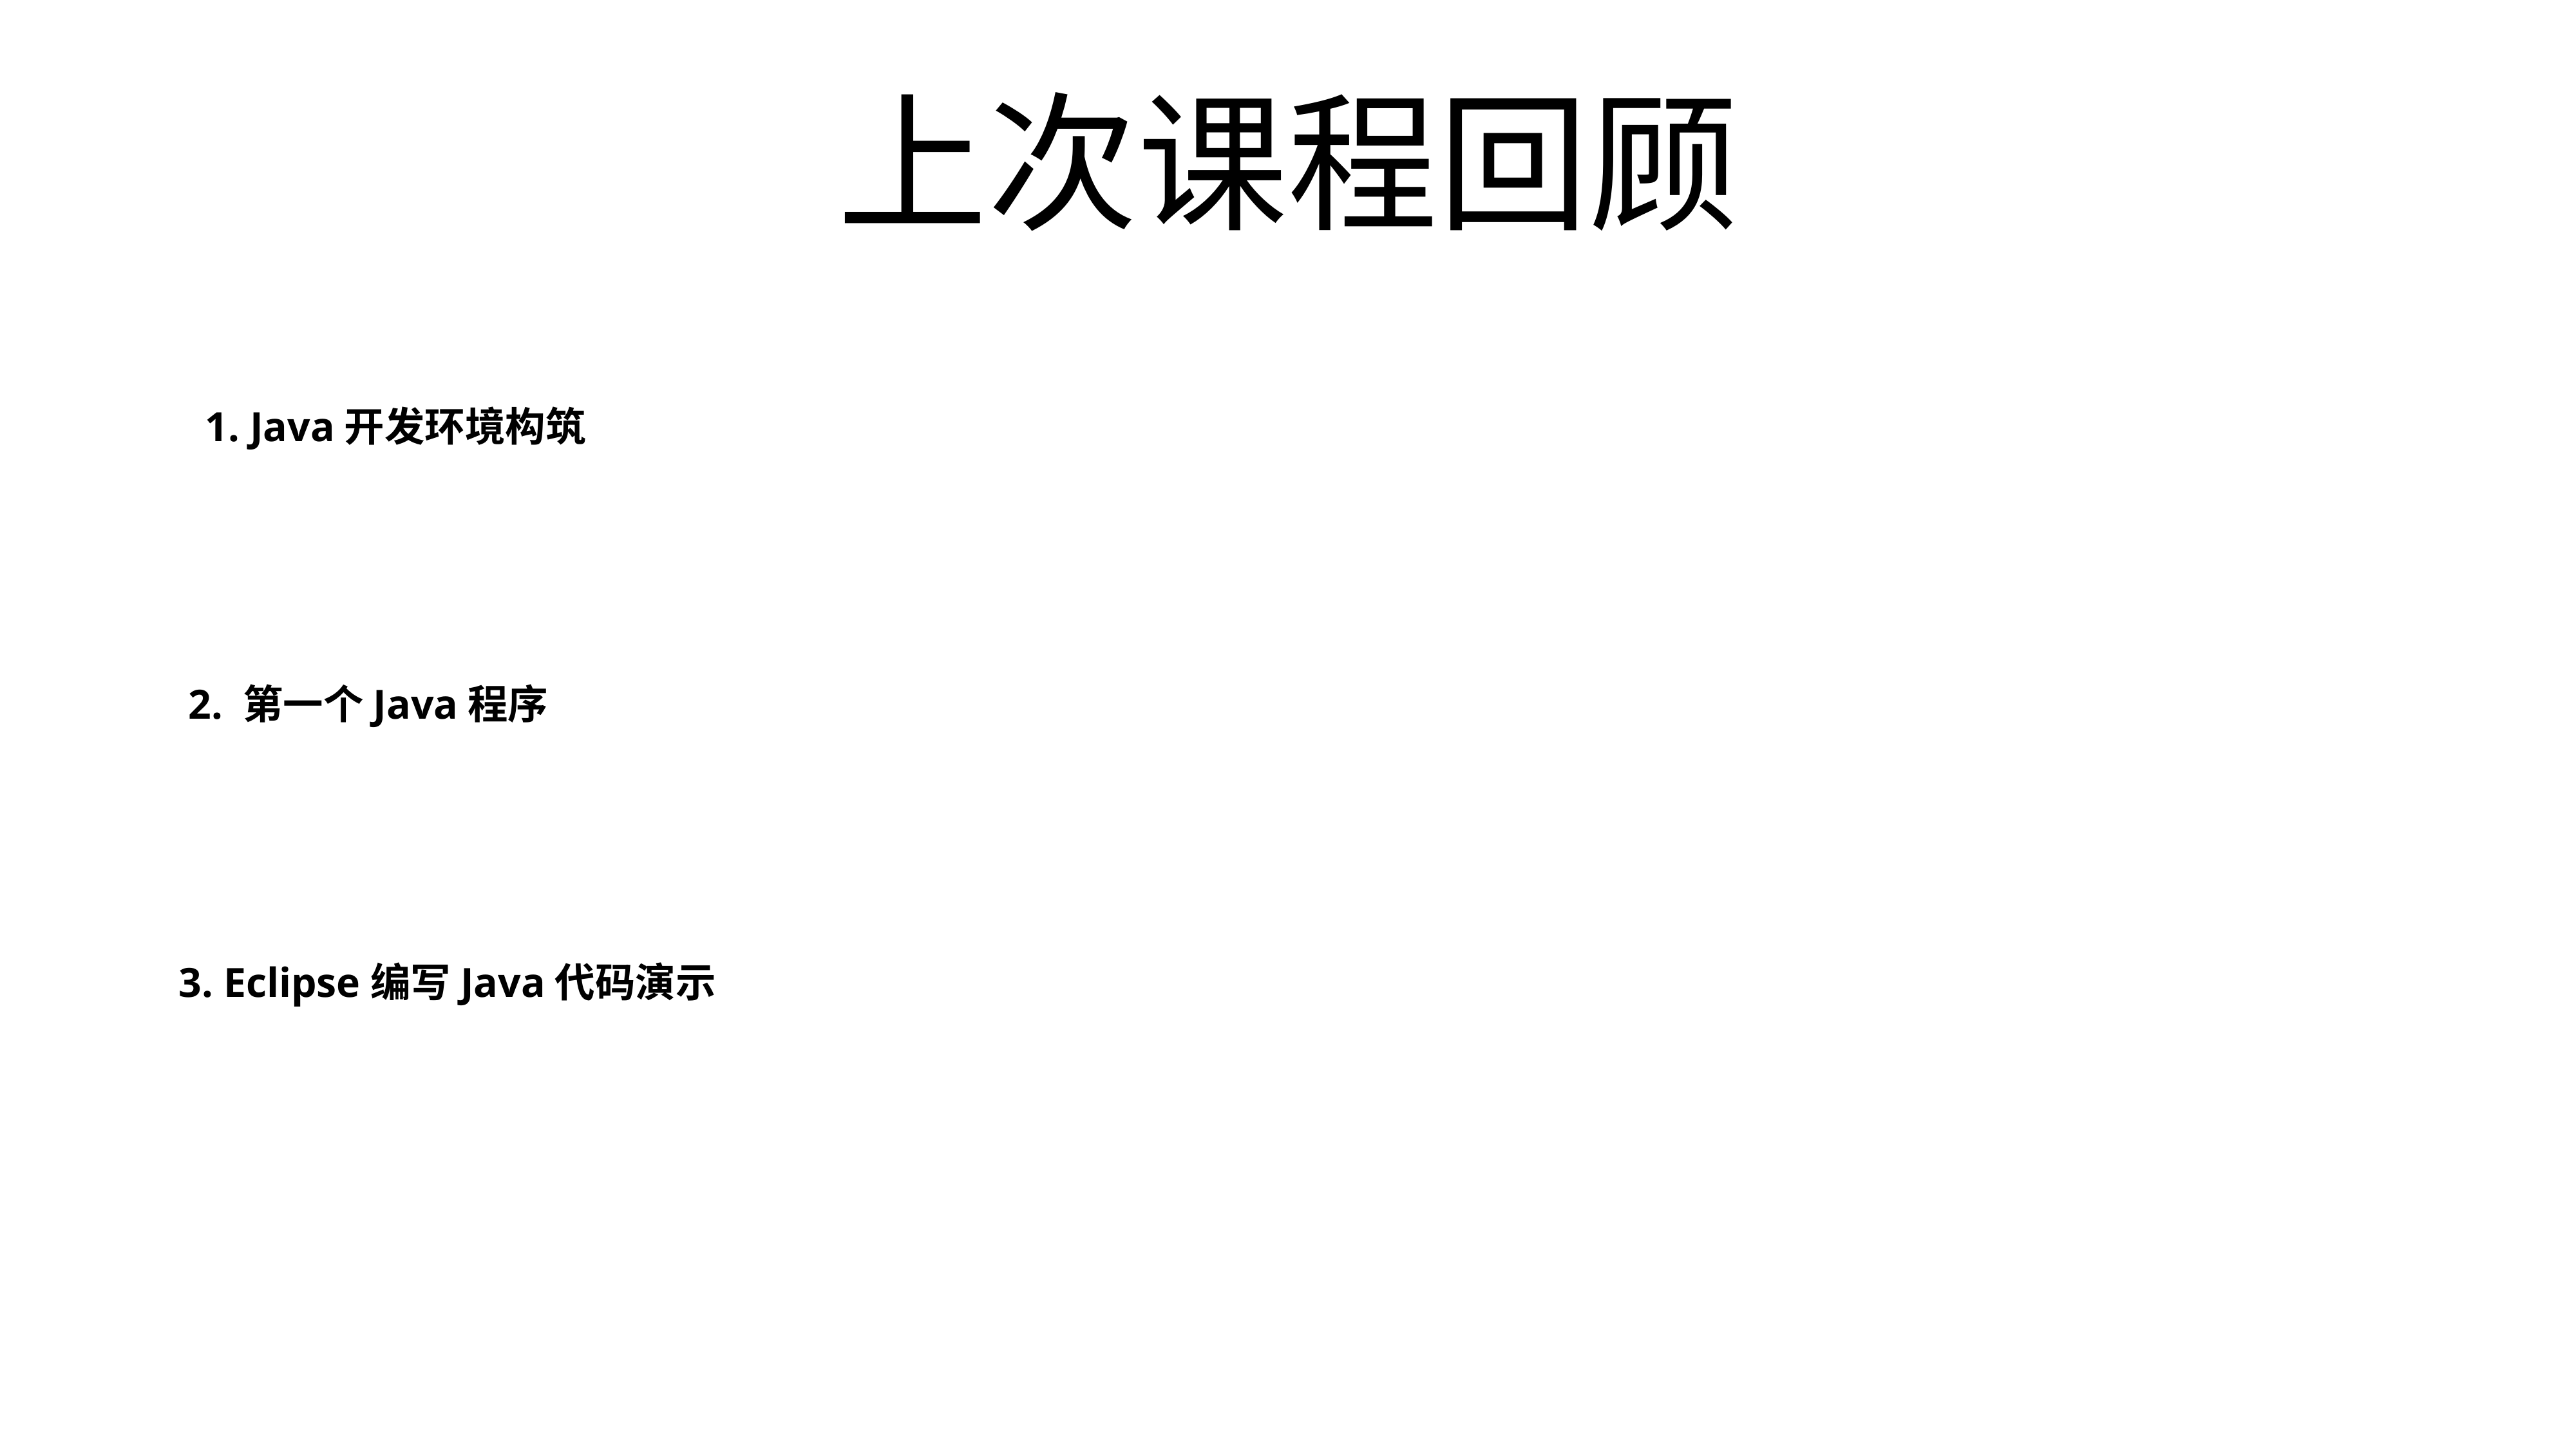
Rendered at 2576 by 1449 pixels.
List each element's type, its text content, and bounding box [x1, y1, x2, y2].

title 上次课程回顾 [178, 37, 2398, 279]
text_box 2. 第一个Java程序 [183, 674, 554, 733]
text_box 1. Java开发环境构筑 [200, 395, 592, 455]
text_box 3. Eclipse编写Java代码演示 [173, 951, 722, 1011]
